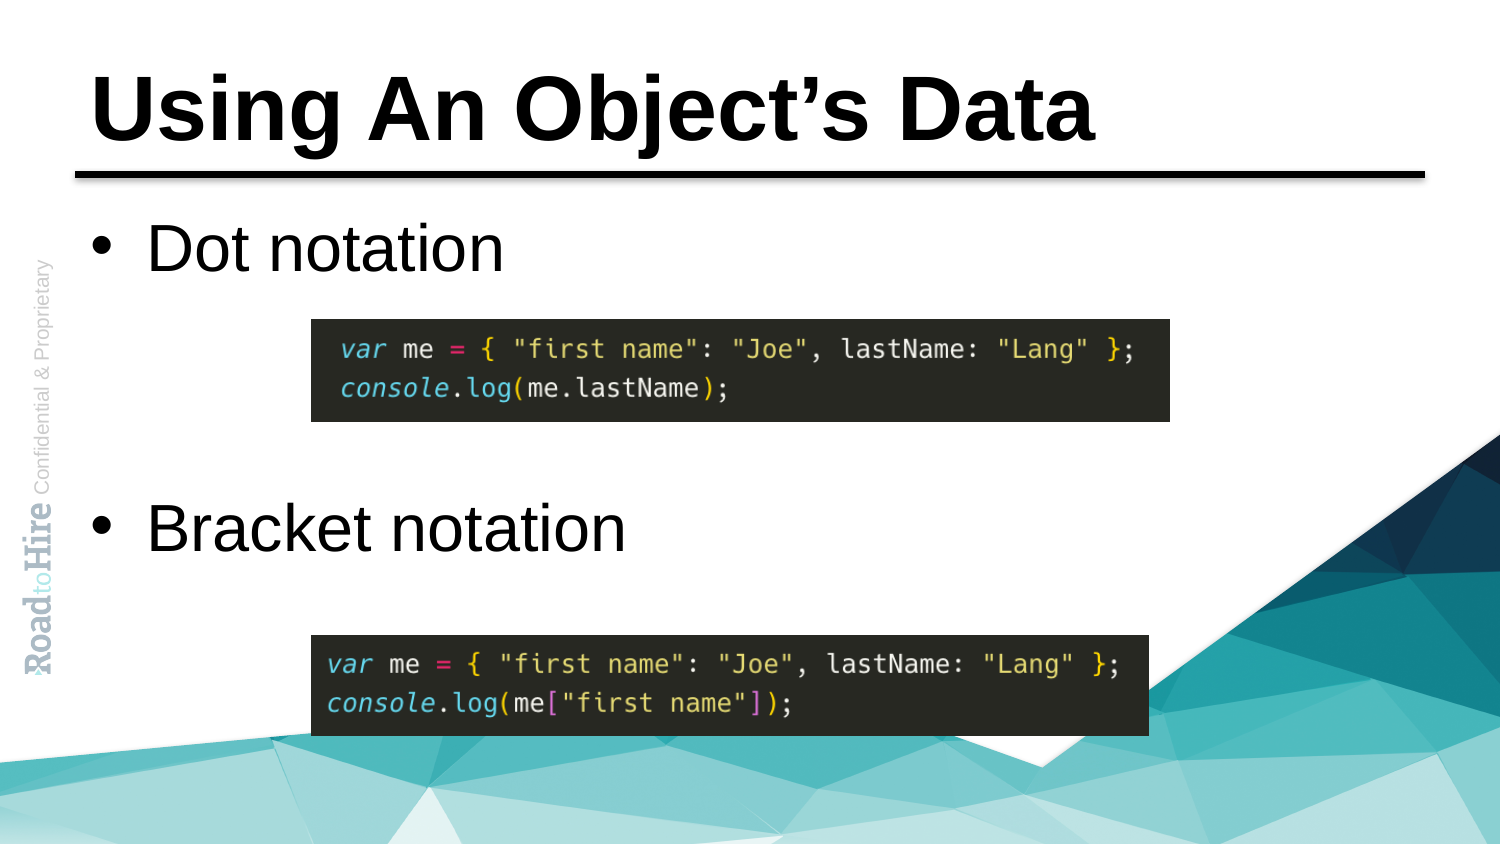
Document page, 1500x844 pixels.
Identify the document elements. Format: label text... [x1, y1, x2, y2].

title Using An Object’s Data [75, 33, 1425, 175]
picture [311, 635, 1150, 737]
list Dot notation Bracket notation [75, 196, 1425, 803]
picture [0, 434, 1500, 844]
picture [23, 504, 51, 675]
picture [311, 319, 1170, 423]
